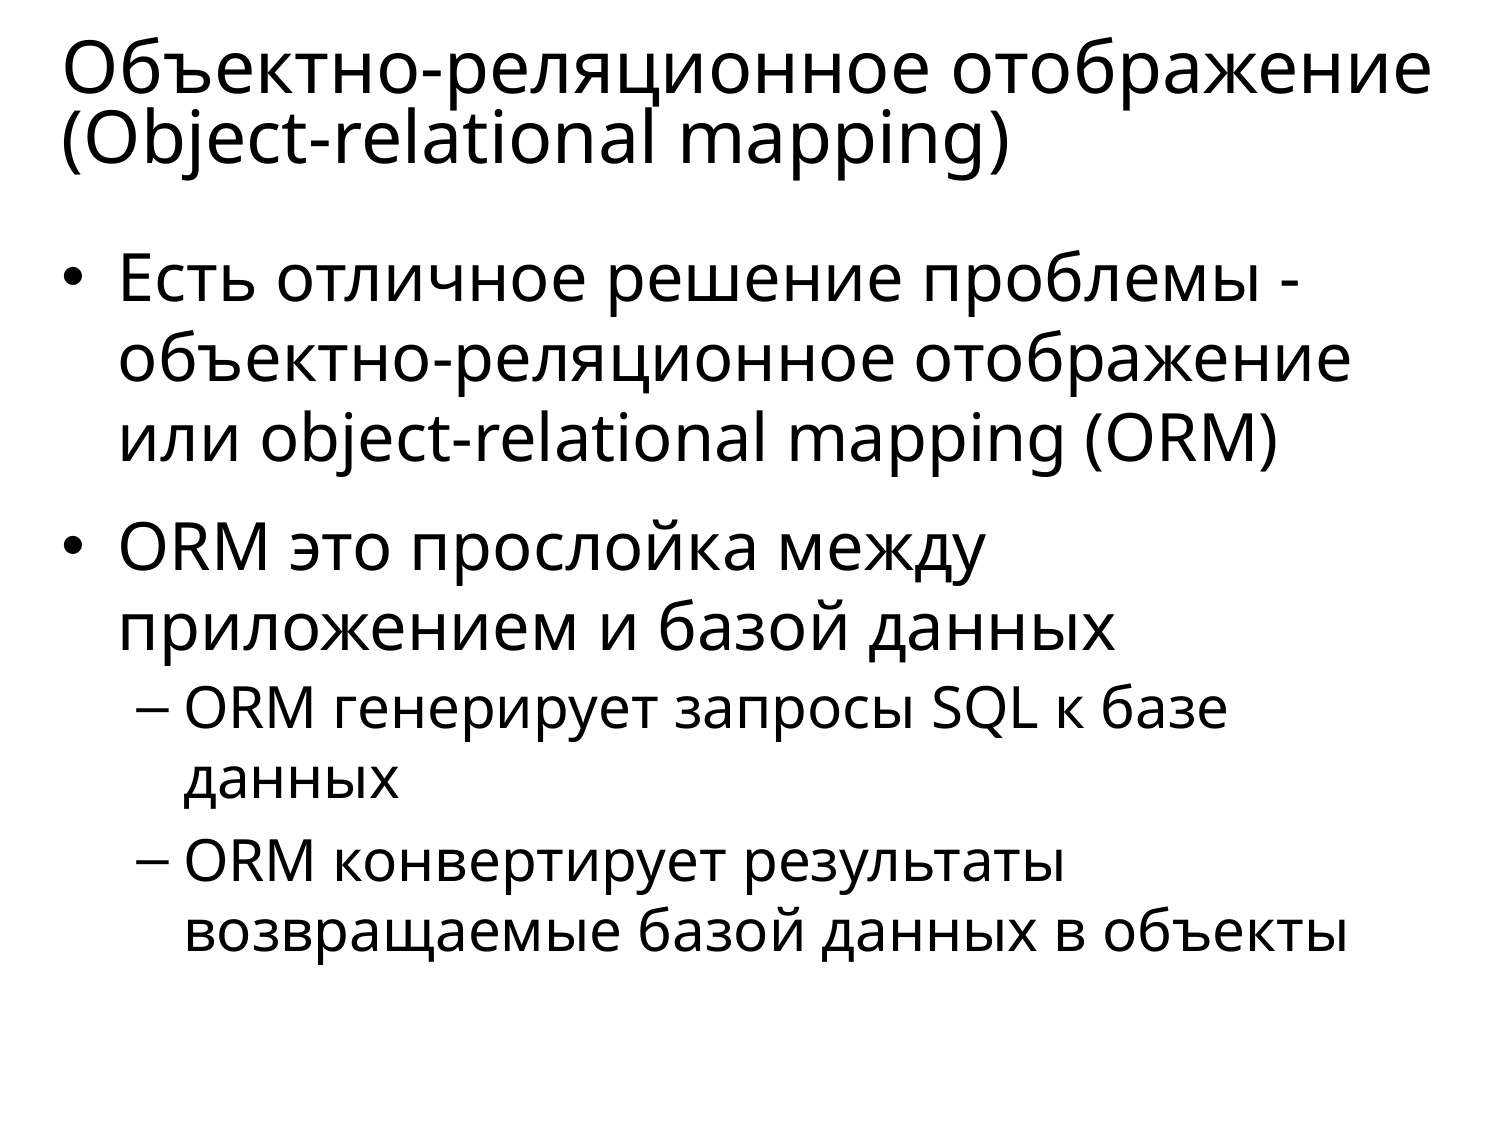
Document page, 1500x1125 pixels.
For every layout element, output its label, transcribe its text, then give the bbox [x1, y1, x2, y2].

title Объектно-реляционное отображение (Object-relational mapping) [46, 29, 1465, 205]
list Есть отличное решение проблемы - объектно-реляционное отображение или object-relational mapping (ORM) ORM это прослойка между приложением и базой данных ORM генерирует запросы SQL к базе данных ORM конвертирует результаты возвращаемые базой данных в объекты [46, 227, 1465, 1096]
